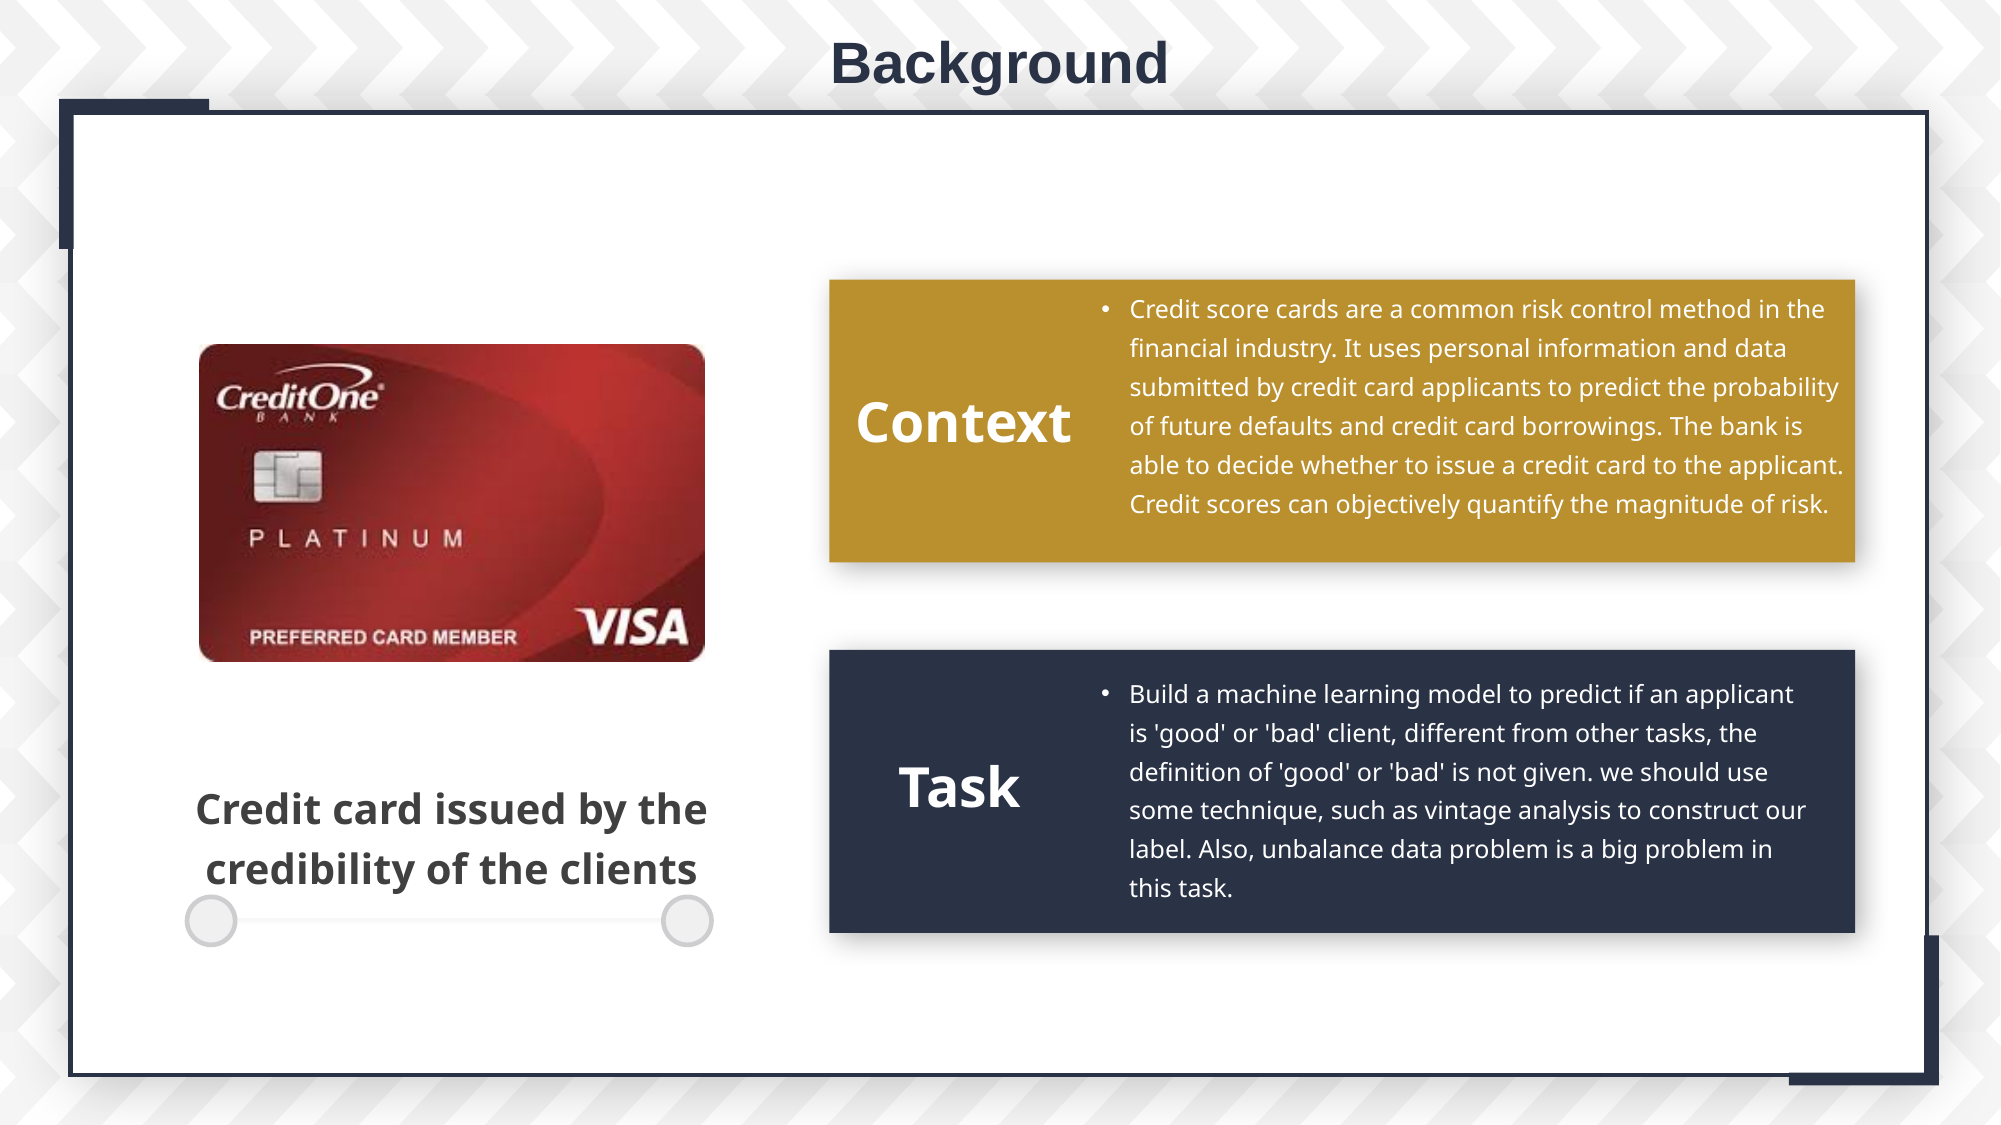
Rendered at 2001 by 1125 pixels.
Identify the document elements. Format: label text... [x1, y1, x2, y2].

text_box [828, 279, 1856, 563]
text_box Context [840, 379, 1086, 462]
text_box Background [673, 18, 1327, 103]
text_box [828, 649, 1856, 934]
text_box Task [837, 744, 1083, 827]
picture [199, 344, 705, 662]
text_box Build a machine learning model to predict if an applicant is 'good' or 'bad' client, different from other tasks, the definition of 'good' or 'bad' is not given. we should use some technique, such as vintage analysis to construct our label. Also, unbalance data problem is a big problem in this task. [1086, 661, 1830, 911]
text_box Credit score cards are a common risk control method in the financial industry. It uses personal information and data submitted by credit card applicants to predict the probability of future defaults and credit card borrowings. The bank is able to decide whether to issue a credit card to the applicant. Credit scores can objectively quantify the magnitude of risk. [1086, 277, 1872, 527]
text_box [170, 765, 733, 945]
